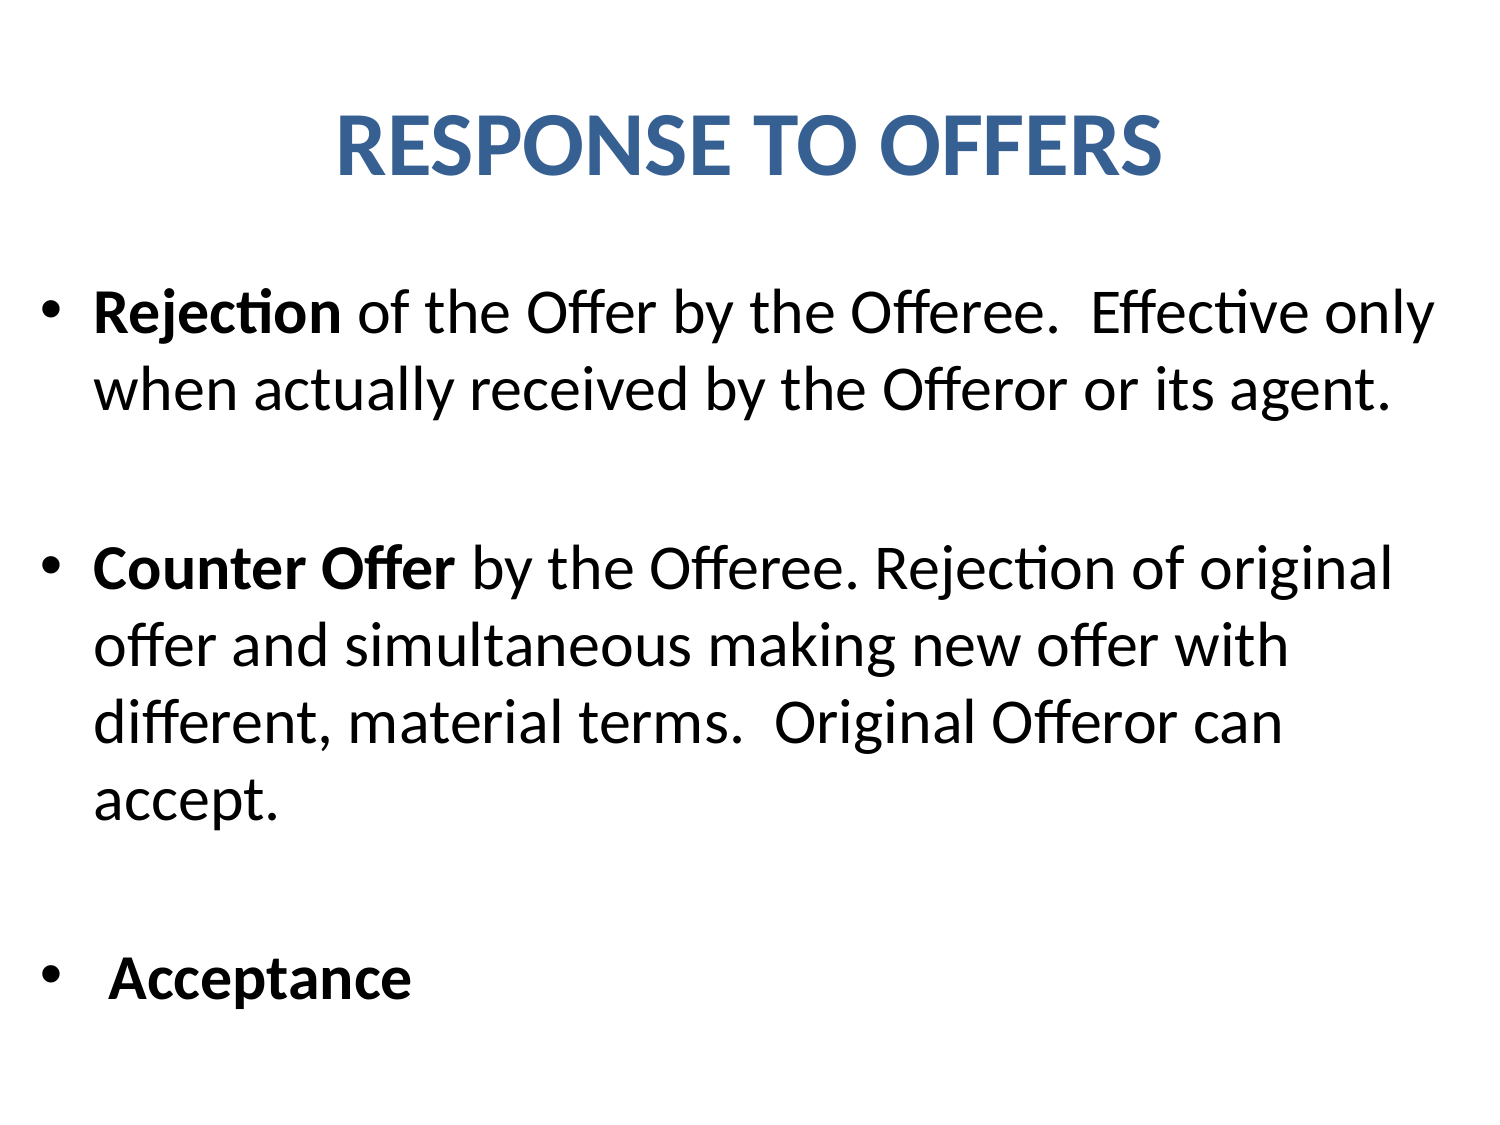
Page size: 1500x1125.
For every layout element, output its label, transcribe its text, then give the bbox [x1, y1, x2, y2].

title RESPONSE TO OFFERS [75, 45, 1425, 233]
list Rejection of the Offer by the Offeree. Effective only when actually received by the Offeror or its agent. Counter Offer by the Offeree. Rejection of original offer and simultaneous making new offer with different, material terms. Original Offeror can accept. Acceptance [24, 262, 1463, 1075]
